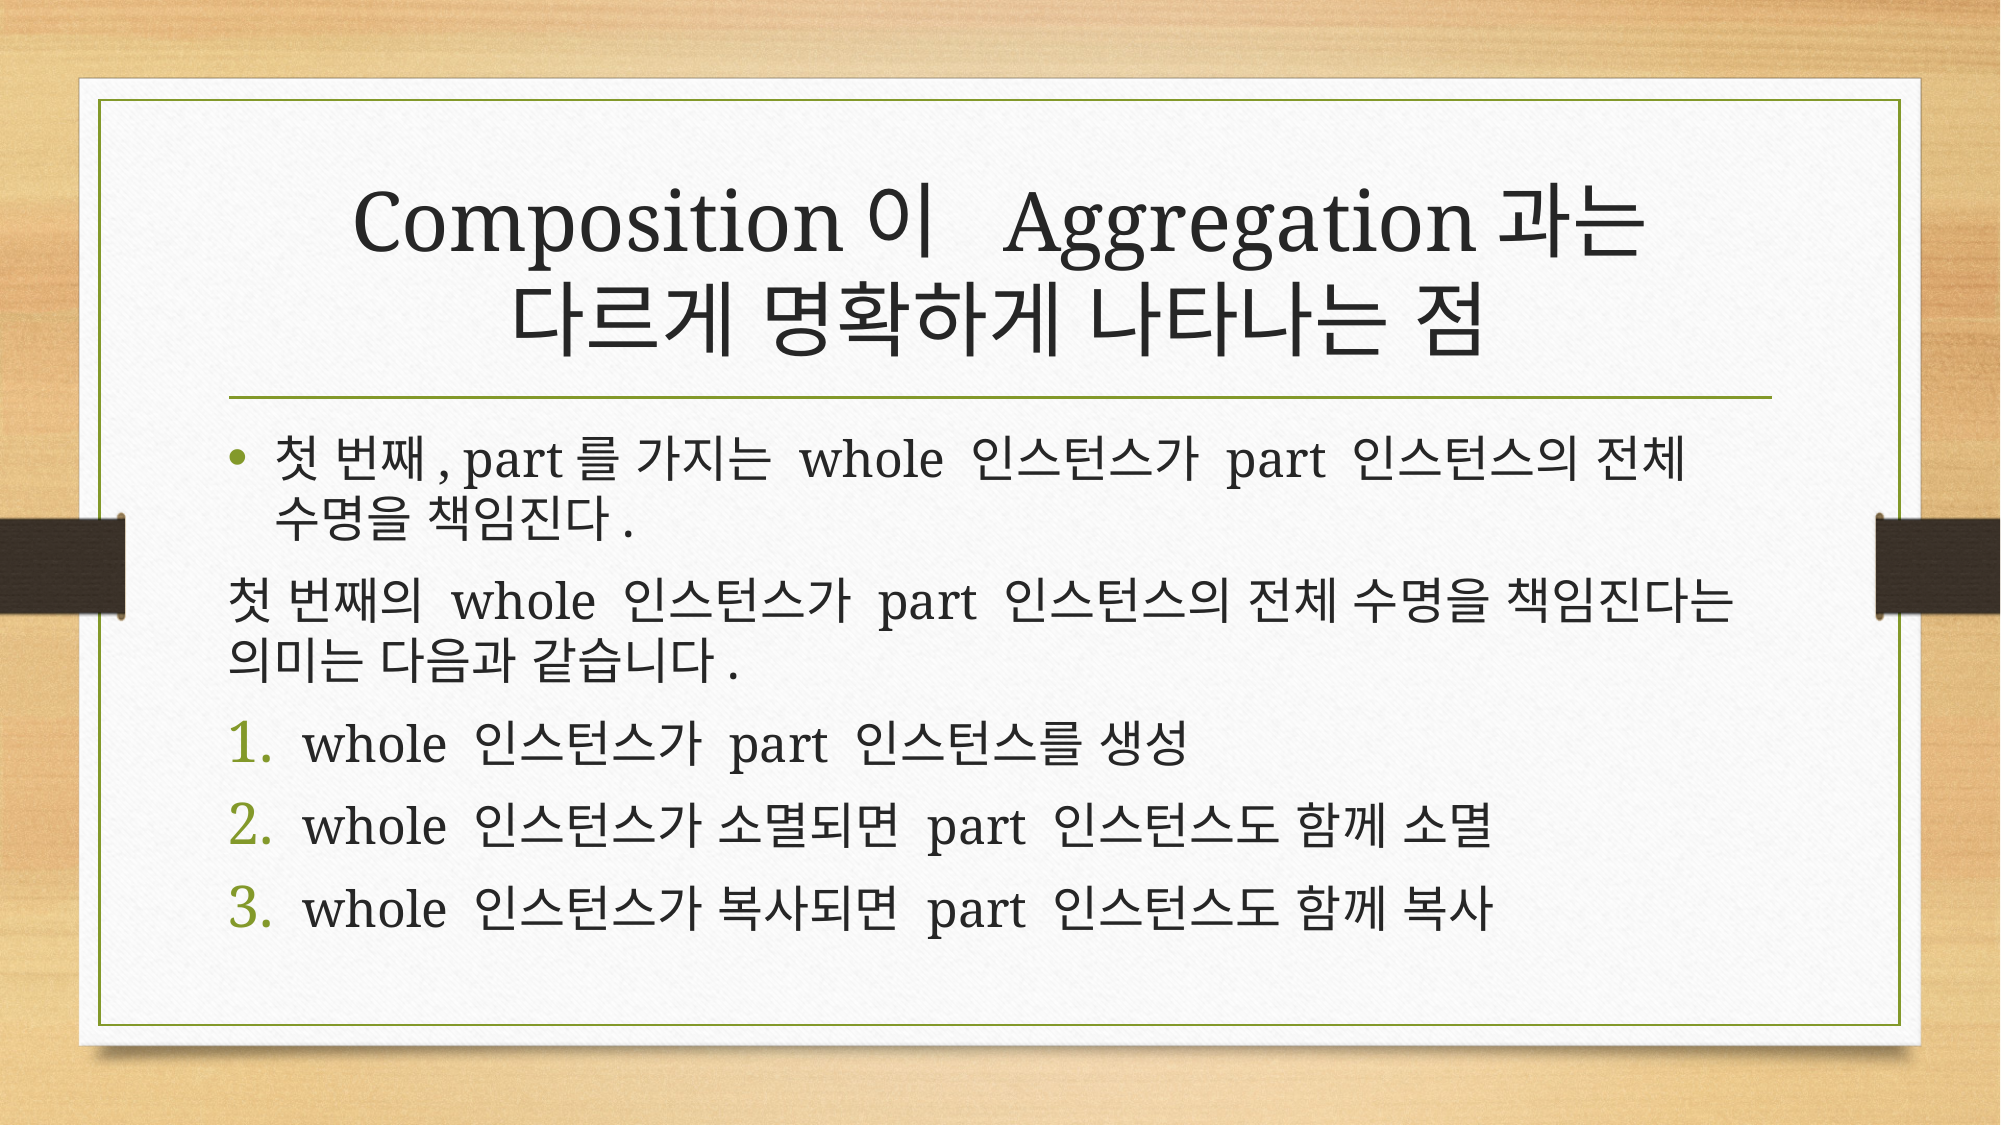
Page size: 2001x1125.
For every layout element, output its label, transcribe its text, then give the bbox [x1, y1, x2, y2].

picture [0, 0, 2001, 1125]
list 첫 번째, part를 가지는 whole 인스턴스가 part 인스턴스의 전체 수명을 책임진다. 첫 번째의 whole 인스턴스가 part 인스턴스의 전체 수명을 책임진다는 의미는 다음과 같습니다. whole 인스턴스가 part 인스턴스를 생성 whole 인스턴스가 소멸되면 part 인스턴스도 함께 소멸 whole 인스턴스가 복사되면 part 인스턴스도 함께 복사 [212, 419, 1788, 964]
title Composition이 Aggregation과는 다르게 명확하게 나타나는 점 [212, 161, 1788, 375]
